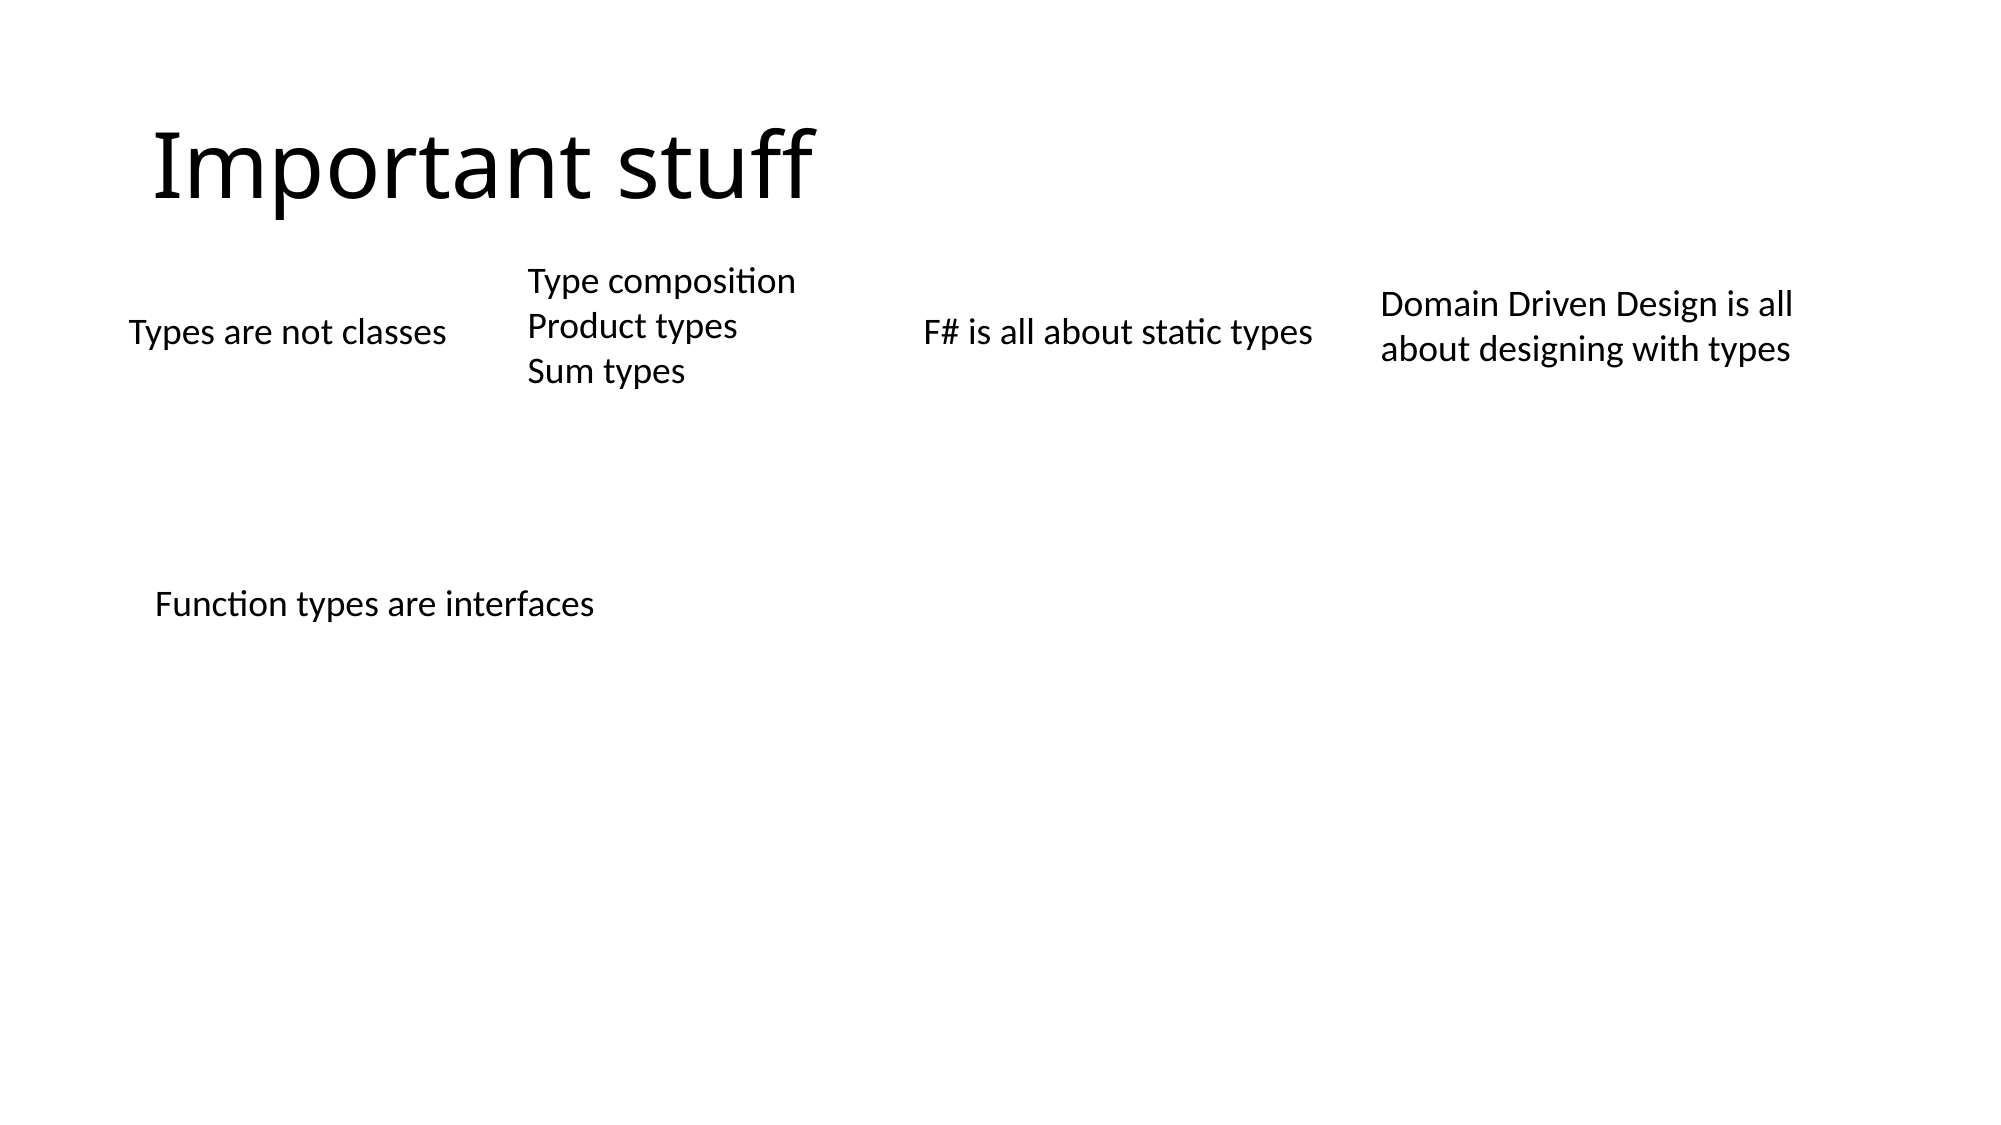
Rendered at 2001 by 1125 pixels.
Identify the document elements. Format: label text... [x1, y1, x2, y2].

text_box Type composition Product types Sum types [513, 249, 812, 399]
text_box Function types are interfaces [140, 571, 611, 631]
title Important stuff [137, 59, 1863, 278]
text_box F# is all about static types [908, 299, 1329, 360]
text_box Domain Driven Design is all about designing with types [1365, 271, 1809, 377]
text_box Types are not classes [113, 299, 463, 360]
